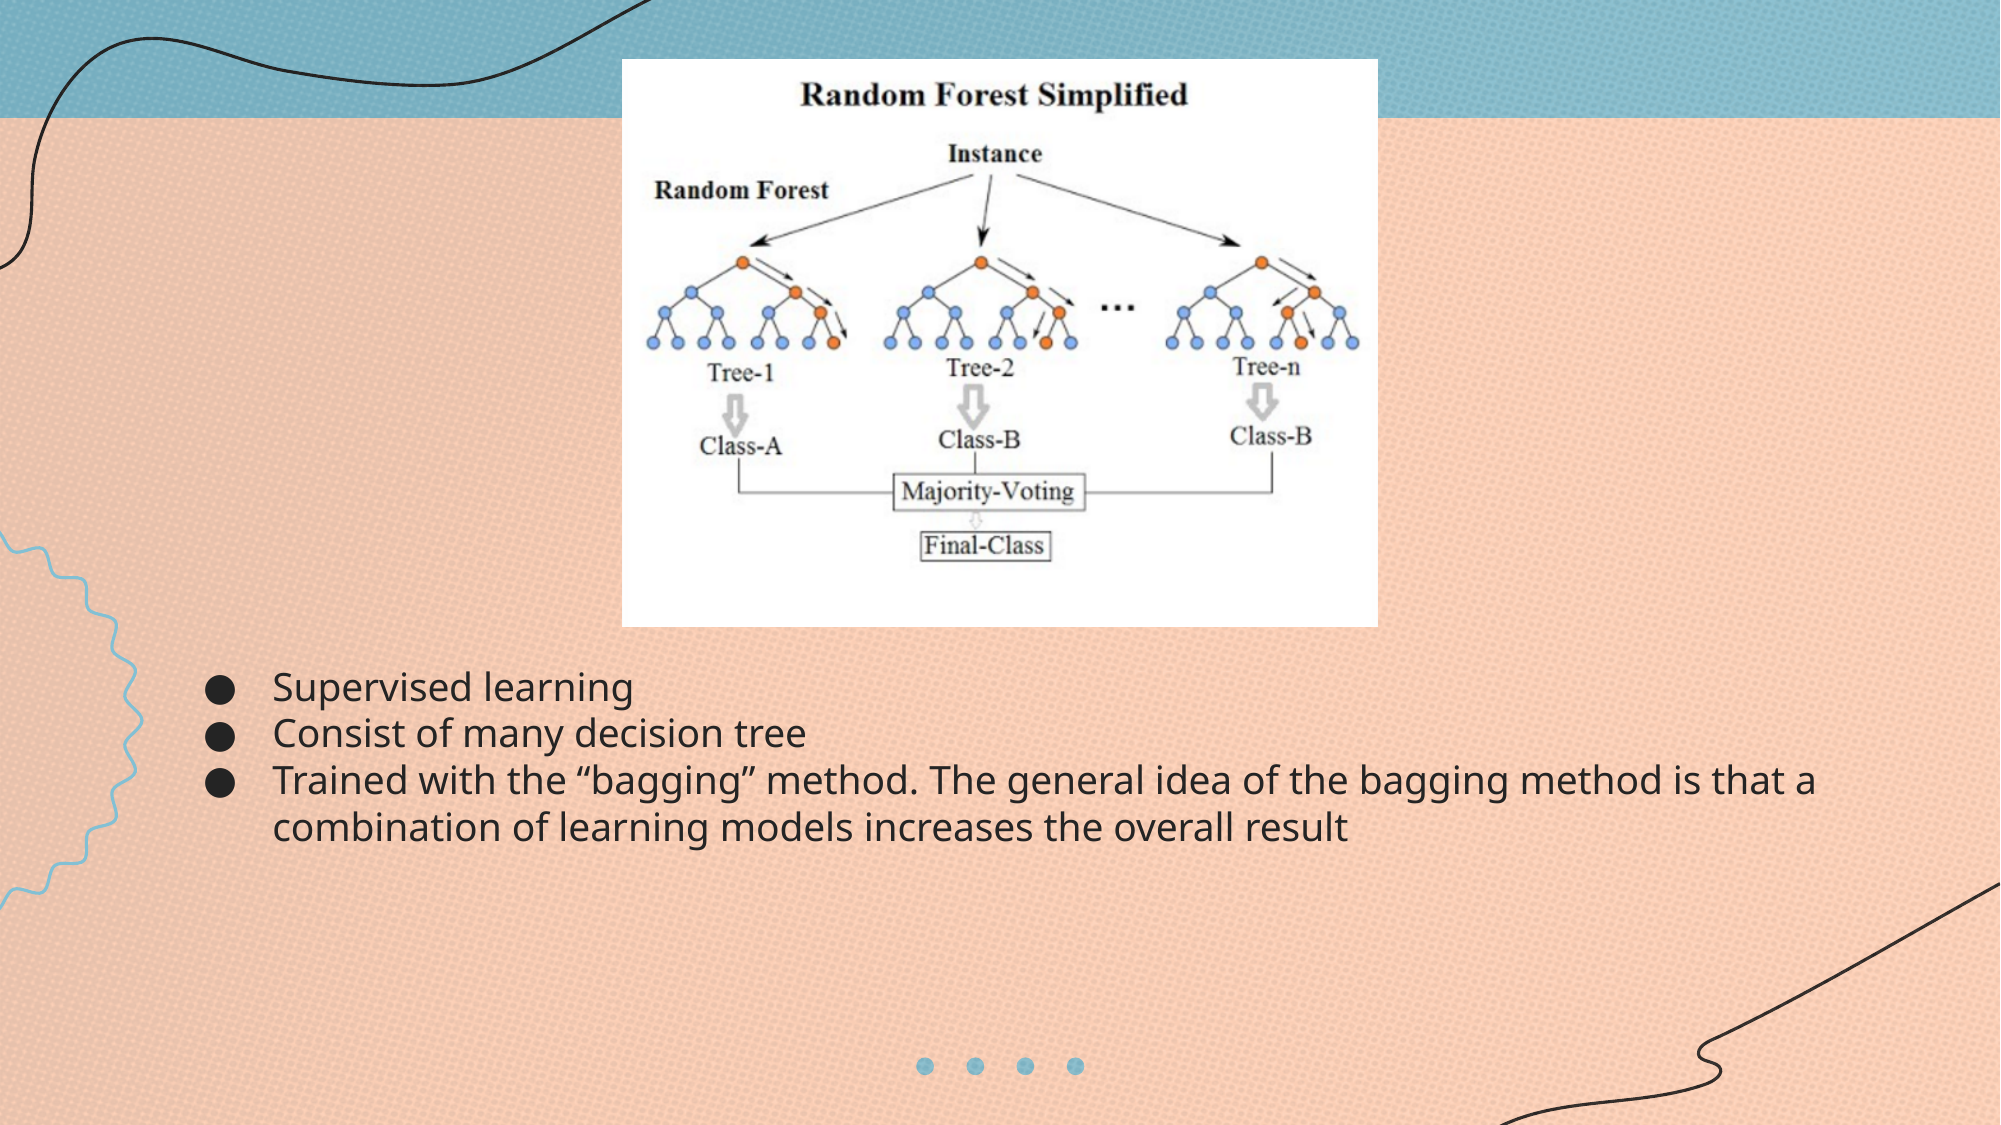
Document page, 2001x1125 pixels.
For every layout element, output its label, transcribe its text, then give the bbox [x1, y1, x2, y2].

picture [621, 59, 1378, 627]
list Supervised learning Consist of many decision tree Trained with the “bagging” method. The general idea of the bagging method is that a combination of learning models increases the overall result [157, 647, 1843, 1007]
